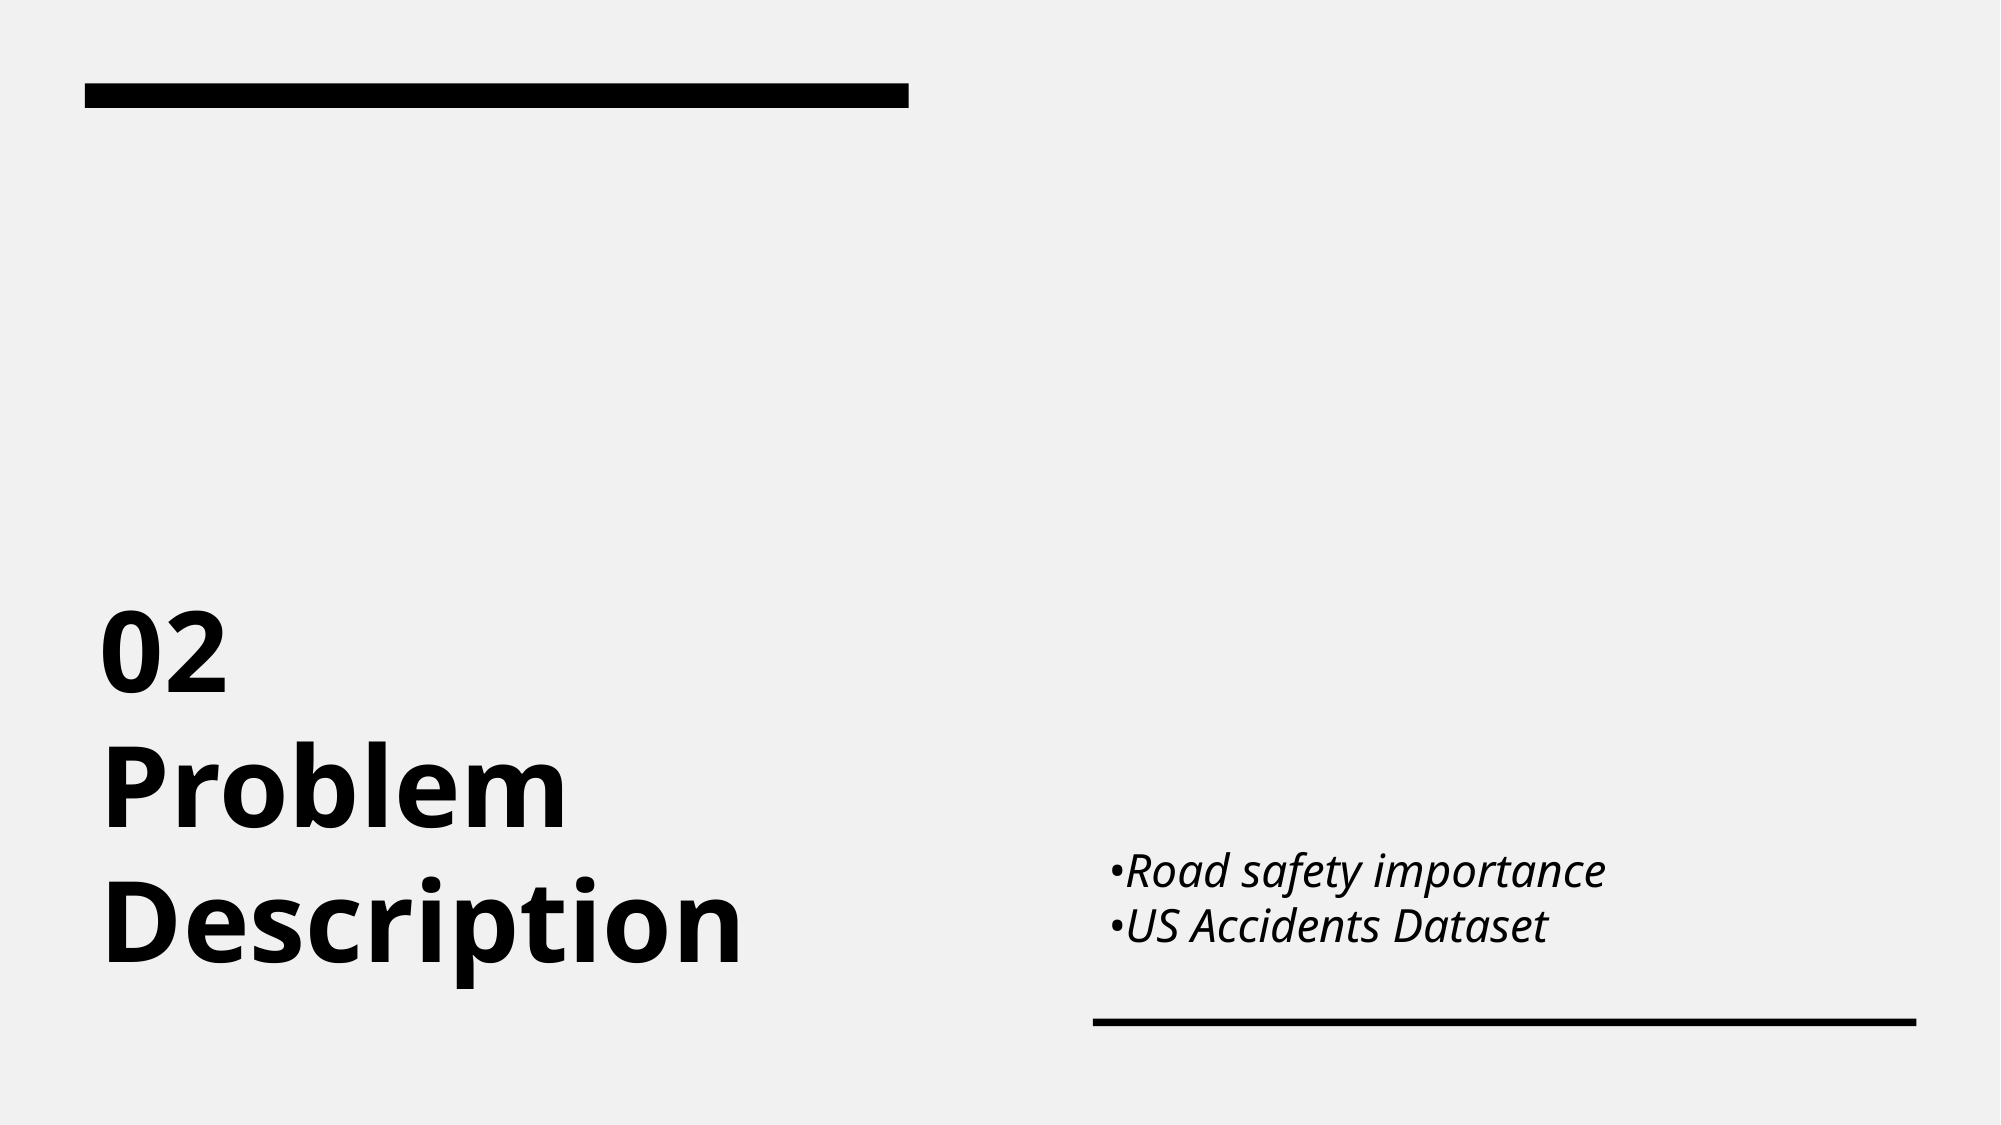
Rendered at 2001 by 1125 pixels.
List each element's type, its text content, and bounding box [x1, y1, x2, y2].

title 02 Problem Description [84, 160, 909, 993]
subtitle •Road safety importance •US Accidents Dataset [1092, 590, 1917, 960]
